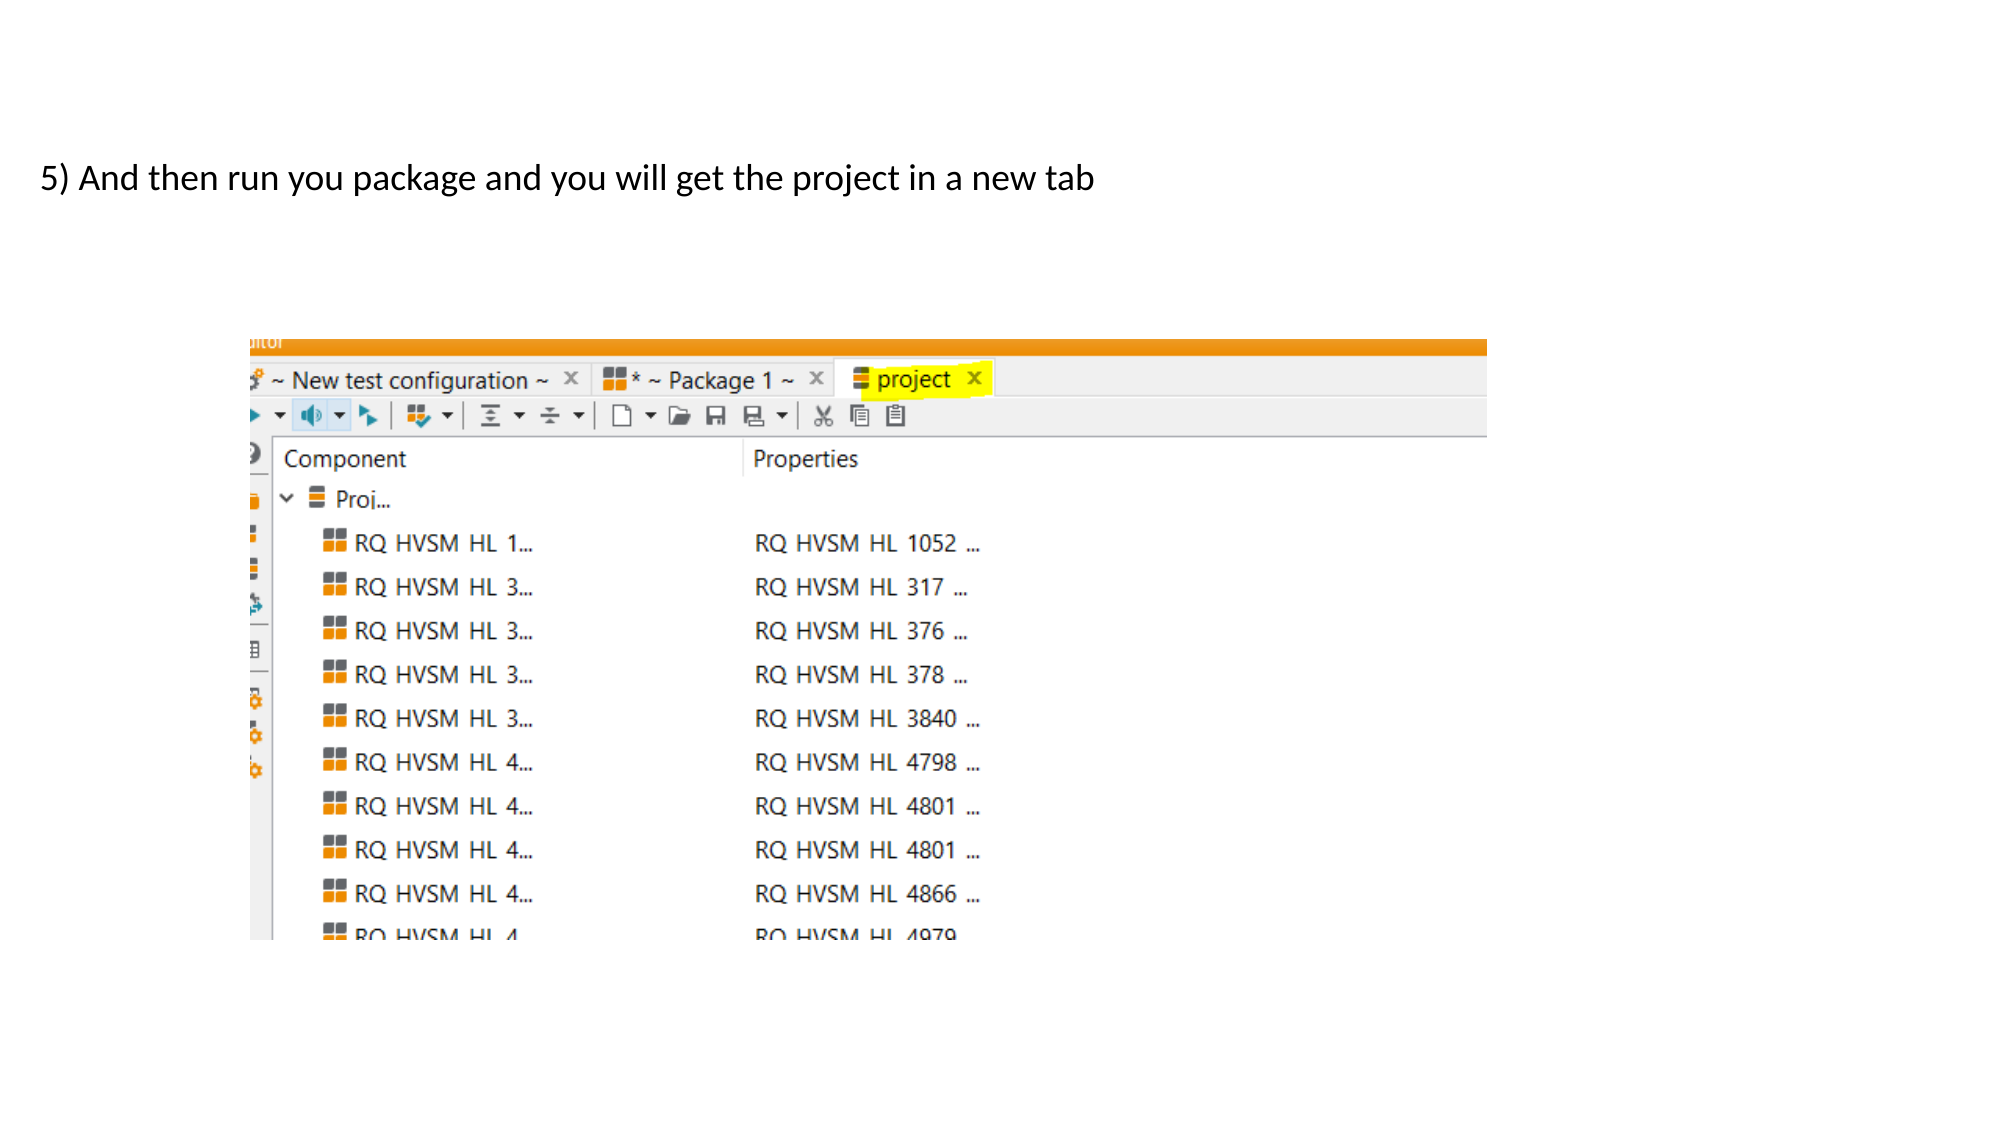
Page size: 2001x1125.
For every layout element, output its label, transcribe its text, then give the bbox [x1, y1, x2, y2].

text_box 5) And then run you package and you will get the project in a new tab [25, 145, 1128, 206]
picture [250, 339, 1487, 940]
